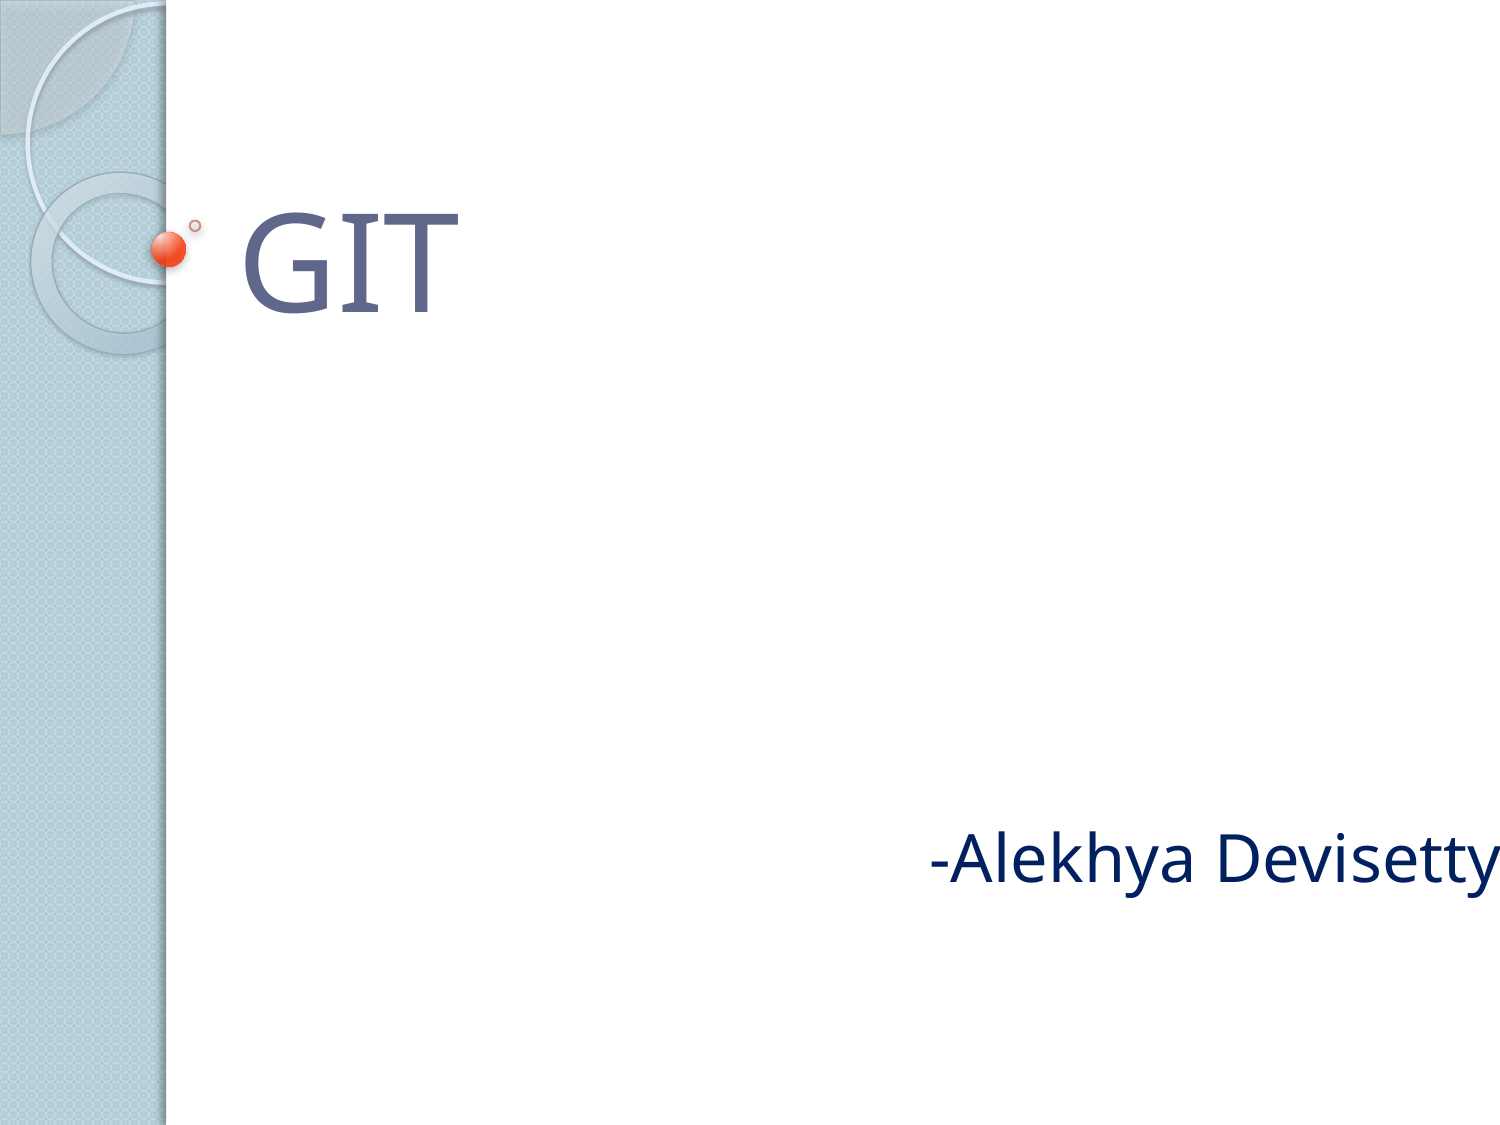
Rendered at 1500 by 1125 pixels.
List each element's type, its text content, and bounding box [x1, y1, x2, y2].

title GIT [222, 105, 1438, 347]
text_box -Alekhya Devisetty [914, 808, 1500, 904]
